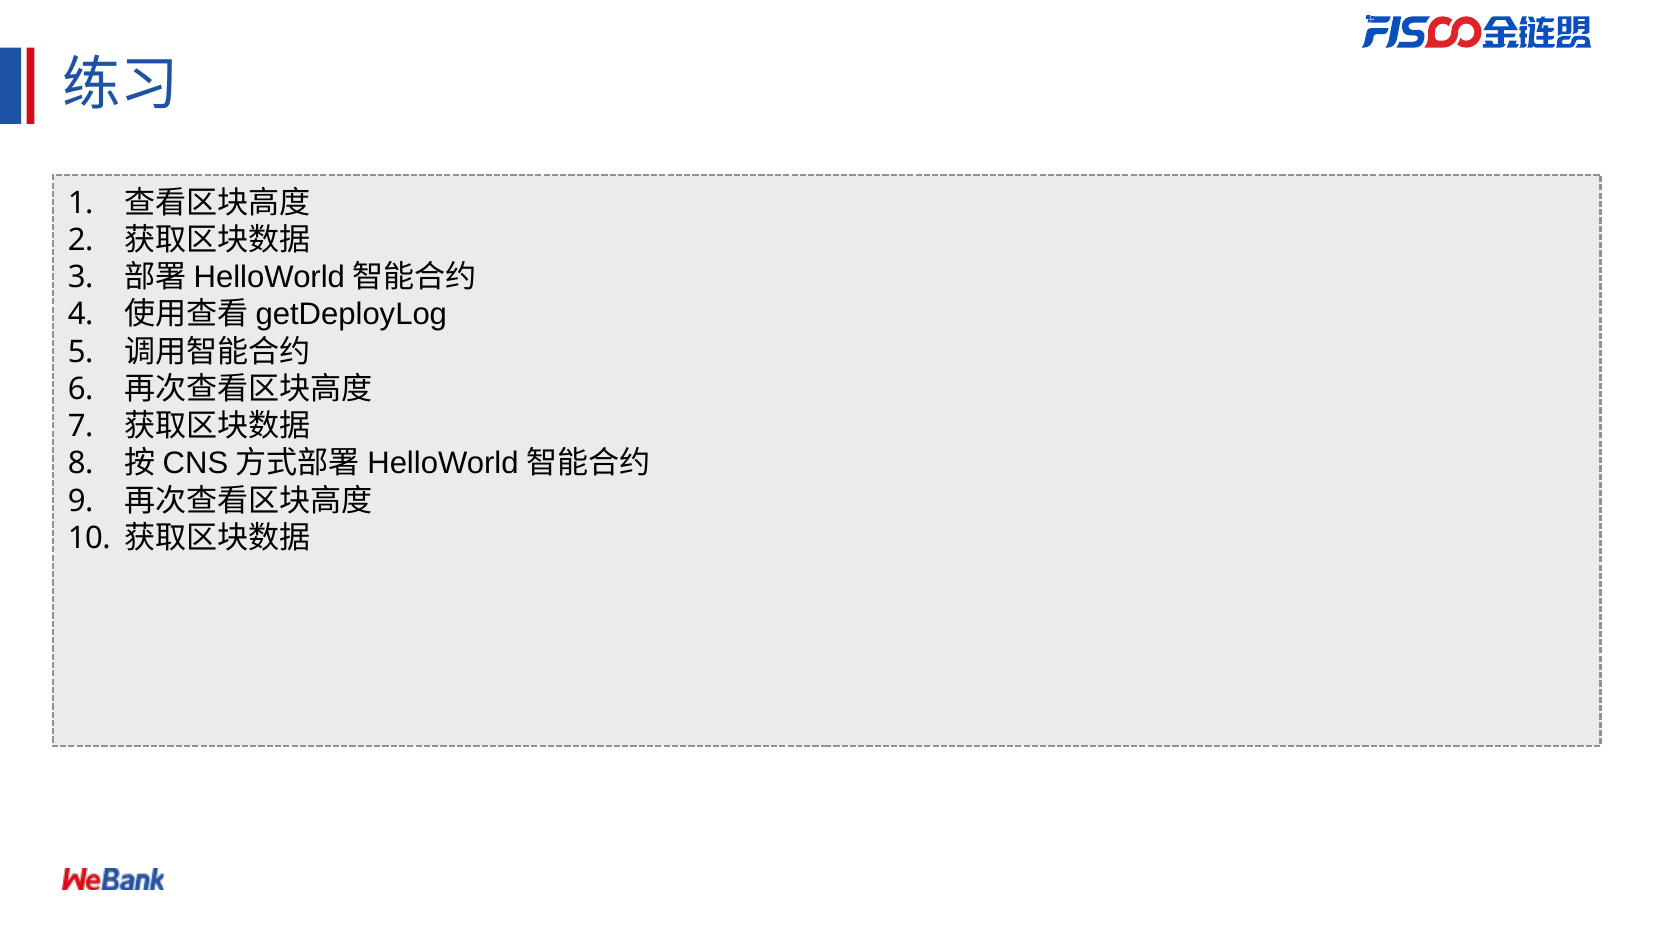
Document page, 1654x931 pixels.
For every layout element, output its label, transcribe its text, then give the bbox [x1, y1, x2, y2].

title 练习 [62, 53, 1592, 118]
text_box 查看区块高度 获取区块数据 部署HelloWorld智能合约 使用查看getDeployLog 调用智能合约 再次查看区块高度 获取区块数据 按CNS方式部署HelloWorld智能合约 再次查看区块高度 获取区块数据 [52, 174, 1602, 747]
